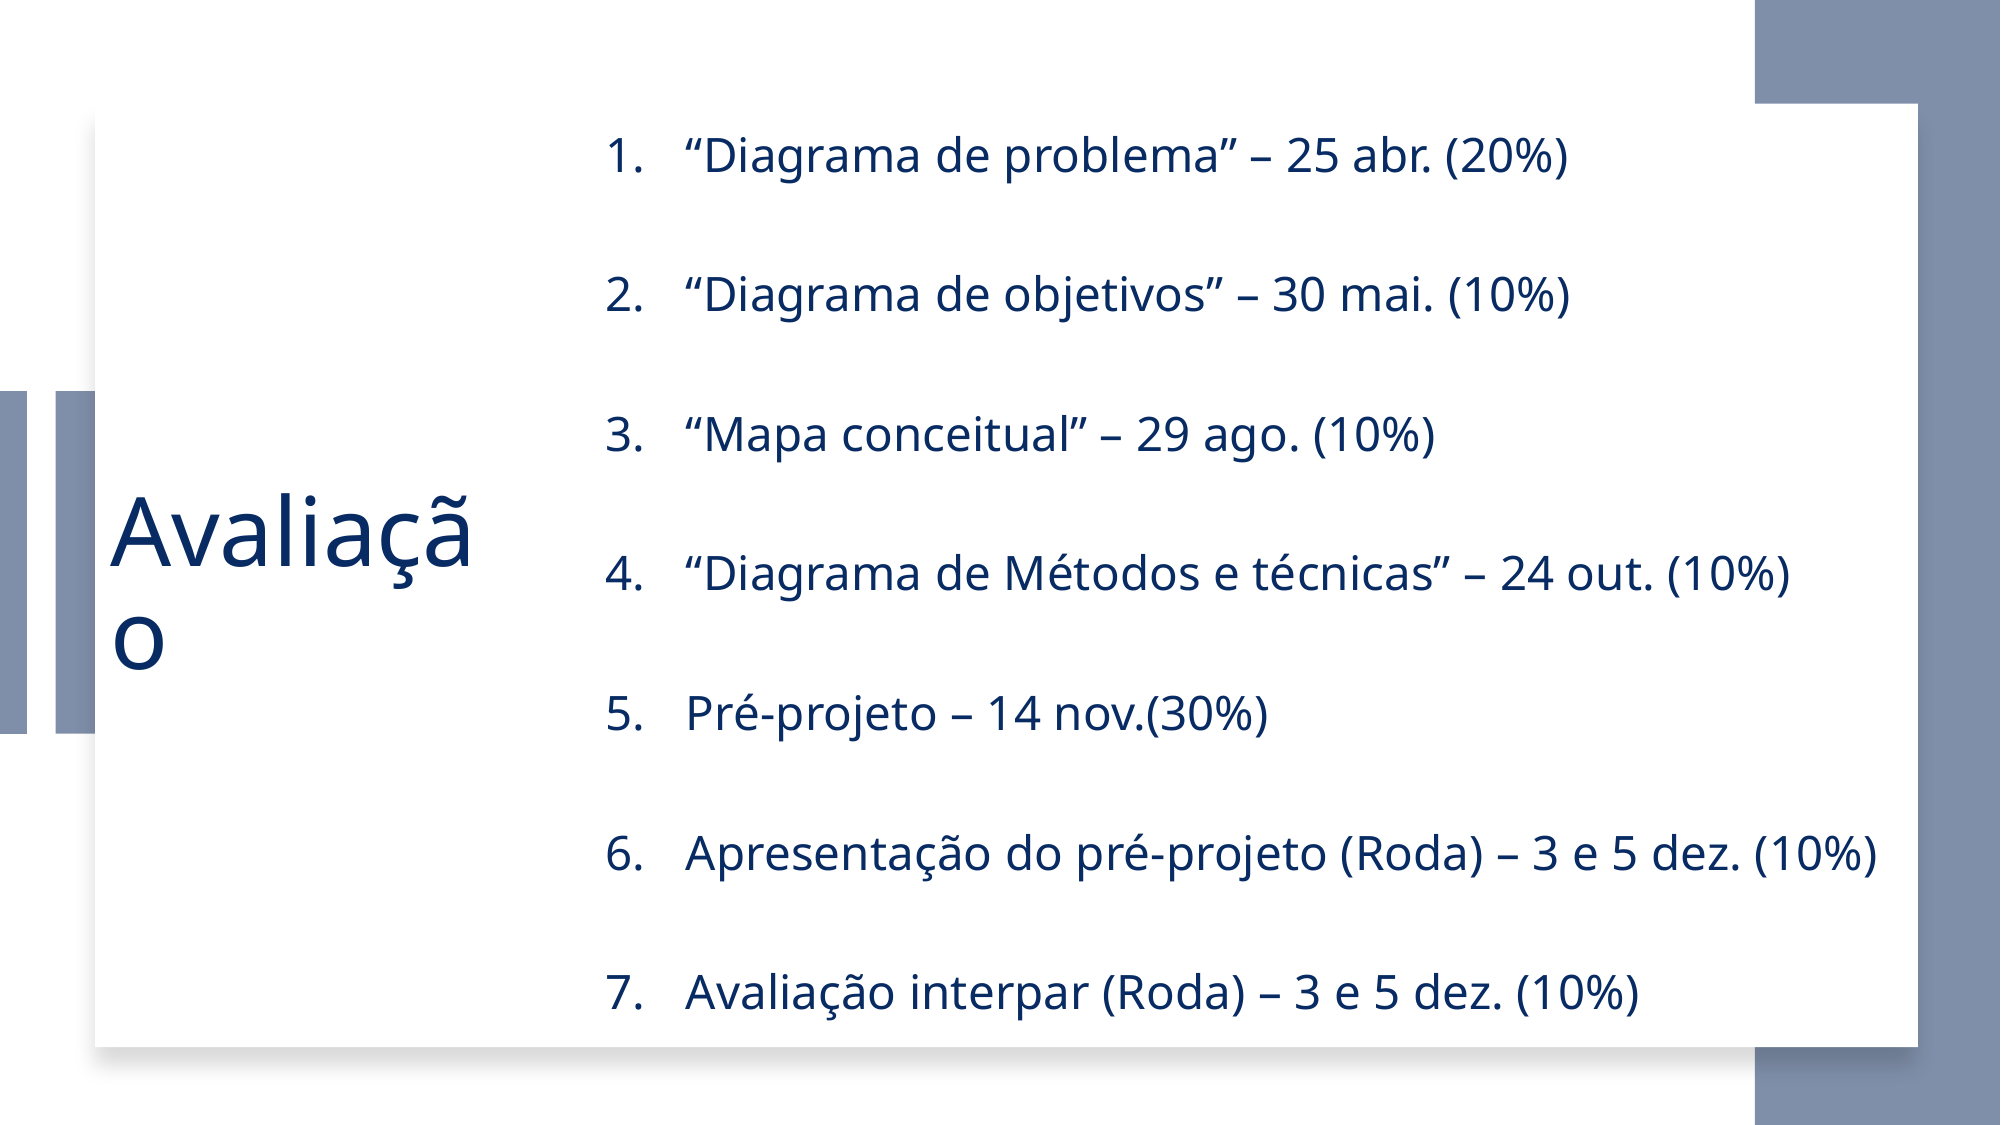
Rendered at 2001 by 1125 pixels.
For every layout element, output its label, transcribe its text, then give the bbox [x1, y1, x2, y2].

text_box [0, 734, 1753, 1125]
text_box [93, 102, 1919, 1049]
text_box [11, 390, 107, 735]
title Avaliação [95, 203, 508, 972]
text_box [1753, 0, 2000, 1125]
text_box [0, 0, 1753, 391]
list “Diagrama de problema” – 25 abr. (20%) “Diagrama de objetivos” – 30 mai. (10%) “Mapa conceitual” – 29 ago. (10%) “Diagrama de Métodos e técnicas” – 24 out. (10%) Pré-projeto – 14 nov.(30%) Apresentação do pré-projeto (Roda) – 3 e 5 dez. (10%) Avaliação interpar (Roda) – 3 e 5 dez. (10%) [590, 109, 1905, 1042]
